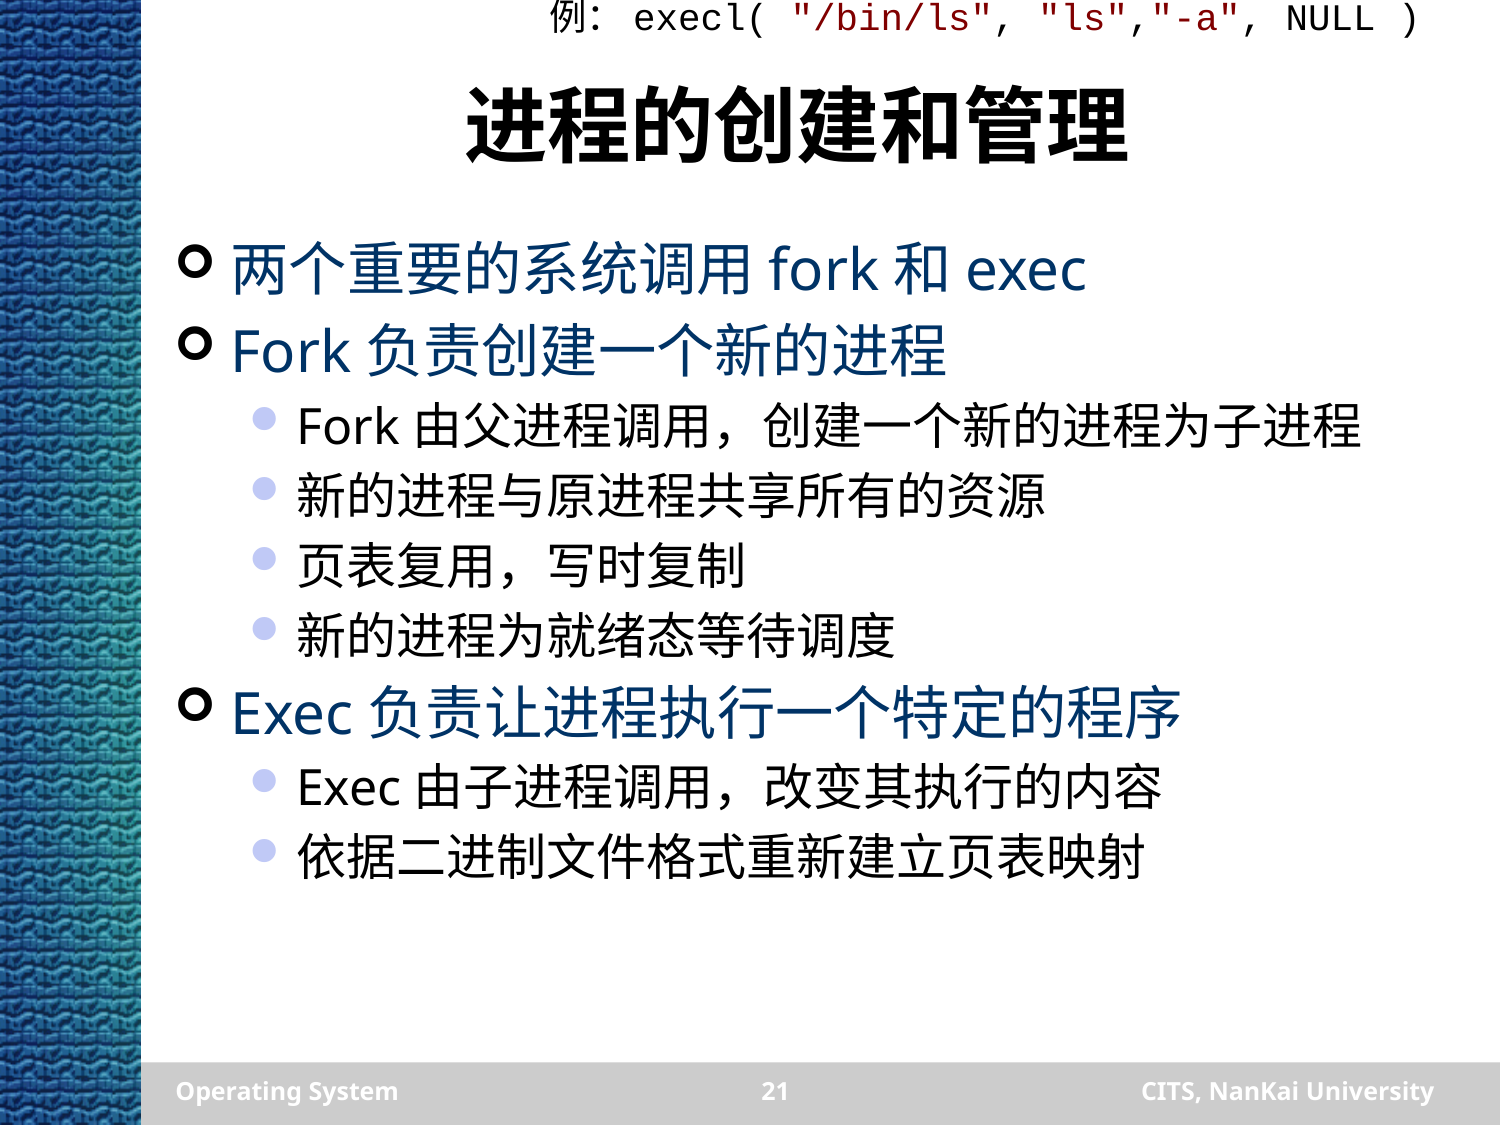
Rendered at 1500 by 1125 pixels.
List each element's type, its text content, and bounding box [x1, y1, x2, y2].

slide_number Operating System [160, 1067, 574, 1118]
picture [0, 0, 141, 1125]
list 两个重要的系统调用fork和exec Fork负责创建一个新的进程 Fork由父进程调用，创建一个新的进程为子进程 新的进程与原进程共享所有的资源 页表复用，写时复制 新的进程为就绪态等待调度 Exec负责让进程执行一个特定的程序 Exec由子进程调用，改变其执行的内容 依据二进制文件格式重新建立页表映射 [159, 224, 1483, 1047]
footer CITS, NanKai University [974, 1067, 1451, 1118]
title 进程的创建和管理 [159, 50, 1436, 197]
text_box 例：execl( "/bin/ls", "ls","-a", NULL ) [549, 0, 1494, 39]
slide_number 21 [600, 1067, 951, 1118]
